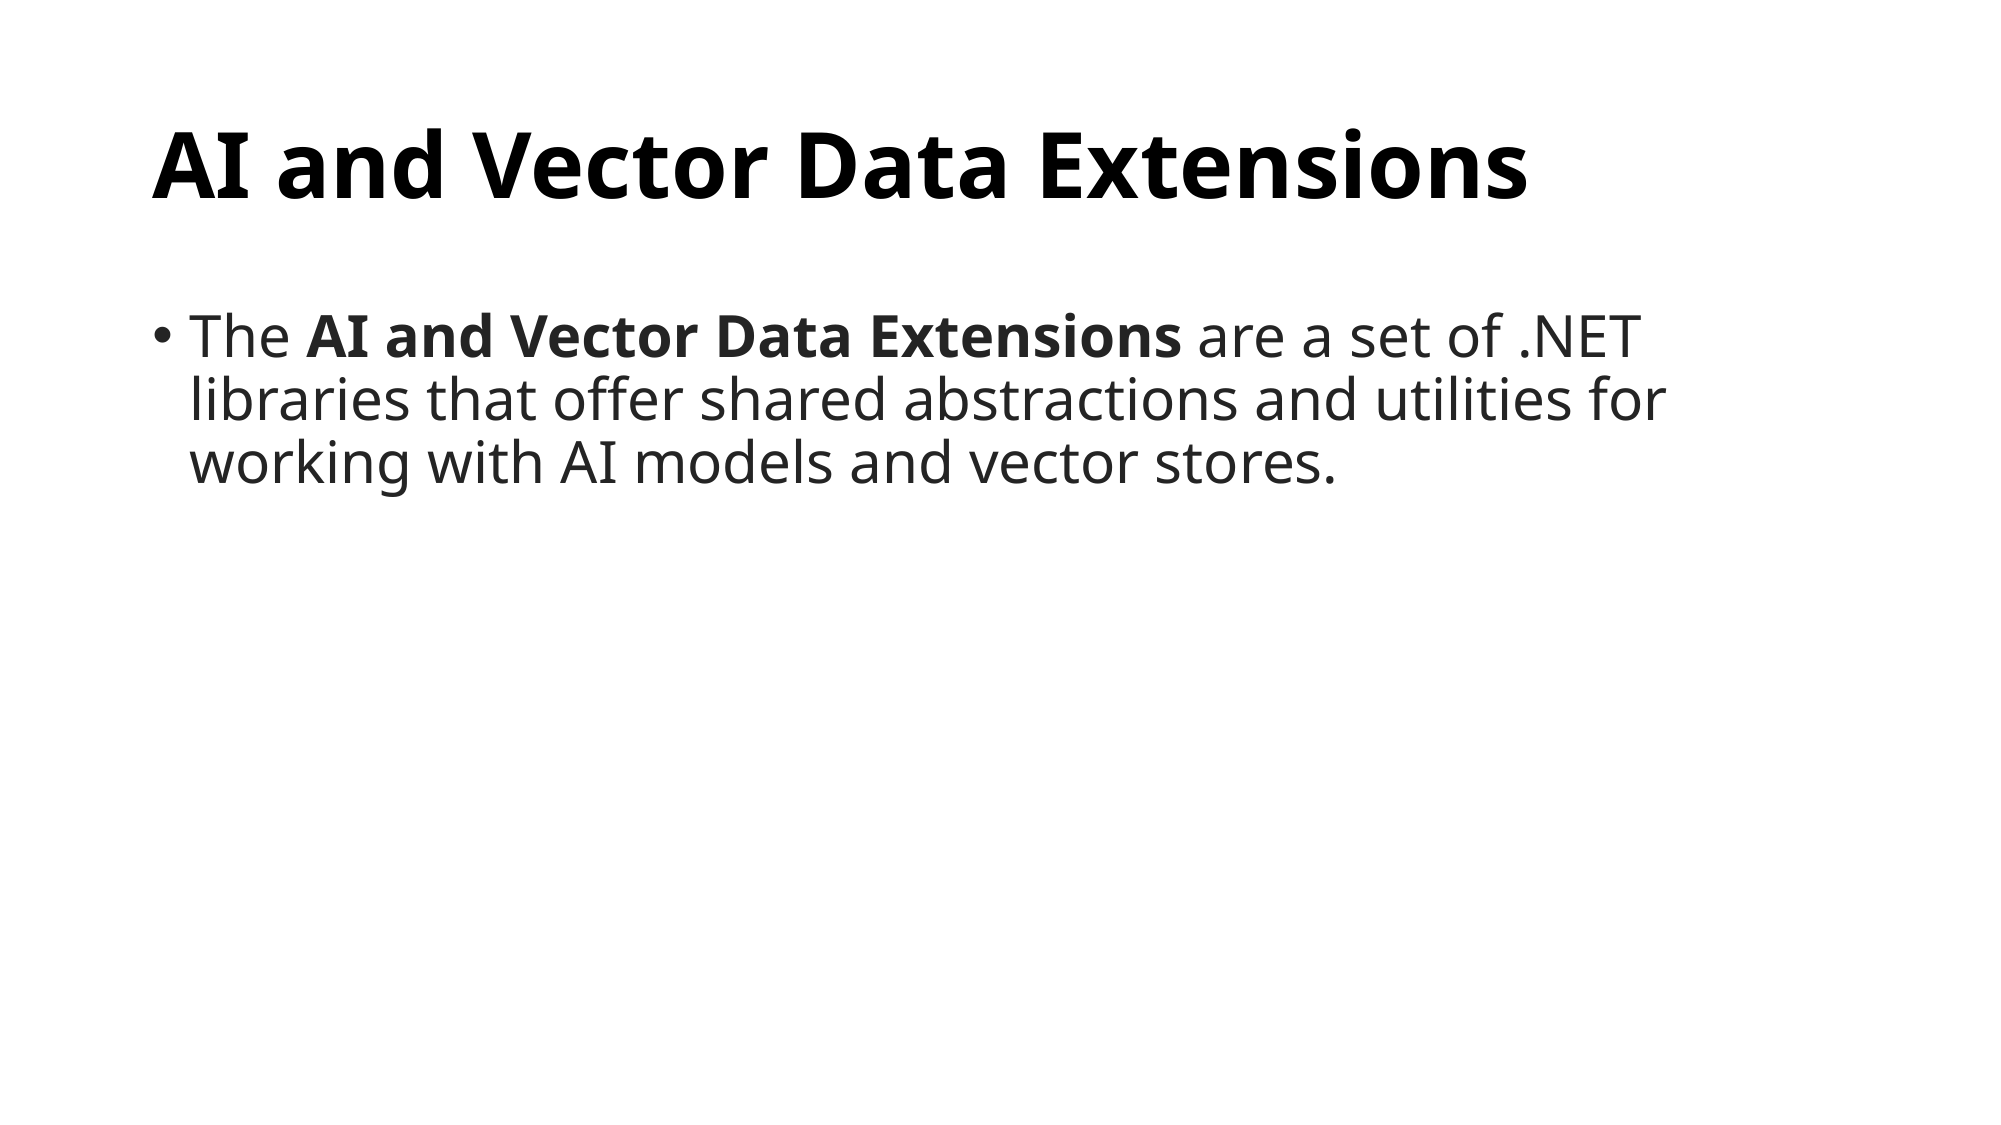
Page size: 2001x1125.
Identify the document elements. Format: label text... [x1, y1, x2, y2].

title AI and Vector Data Extensions [137, 59, 1863, 278]
list The AI and Vector Data Extensions are a set of .NET libraries that offer shared abstractions and utilities for working with AI models and vector stores. [137, 299, 1863, 1014]
